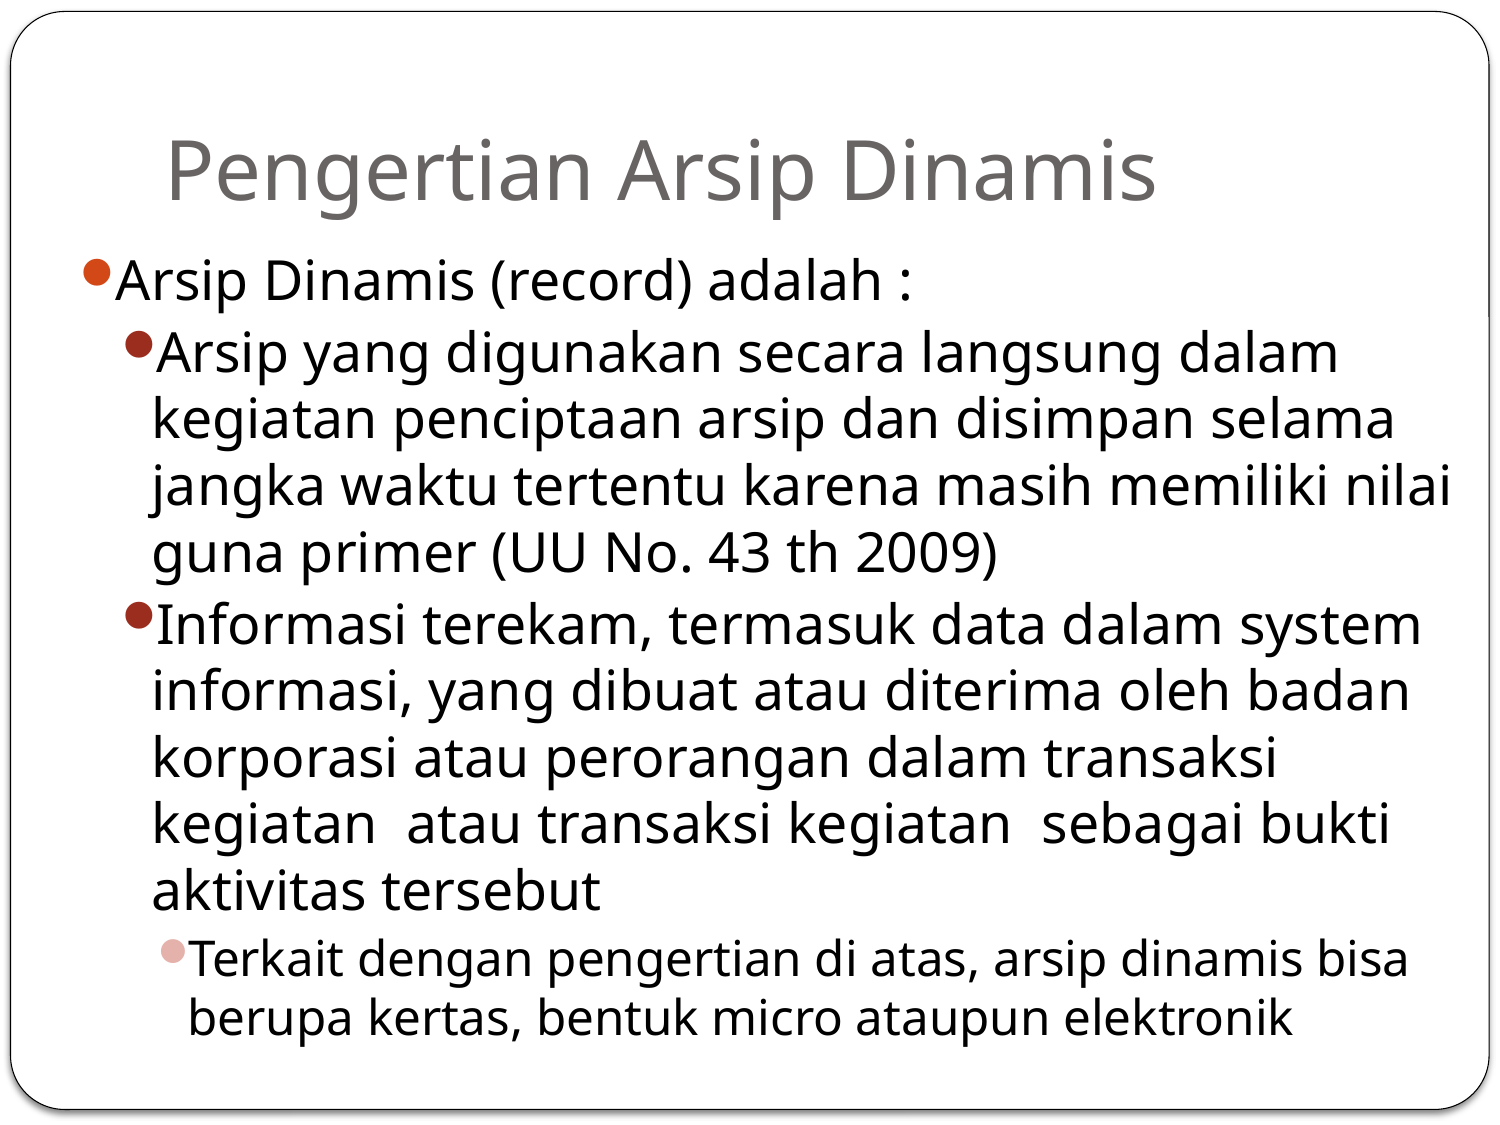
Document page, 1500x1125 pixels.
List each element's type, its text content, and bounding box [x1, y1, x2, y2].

title Pengertian Arsip Dinamis [150, 45, 1425, 233]
list Arsip Dinamis (record) adalah : Arsip yang digunakan secara langsung dalam kegiatan penciptaan arsip dan disimpan selama jangka waktu tertentu karena masih memiliki nilai guna primer (UU No. 43 th 2009) Informasi terekam, termasuk data dalam system informasi, yang dibuat atau diterima oleh badan korporasi atau perorangan dalam transaksi kegiatan atau transaksi kegiatan sebagai bukti aktivitas tersebut Terkait dengan pengertian di atas, arsip dinamis bisa berupa kertas, bentuk micro ataupun elektronik [64, 237, 1471, 1071]
